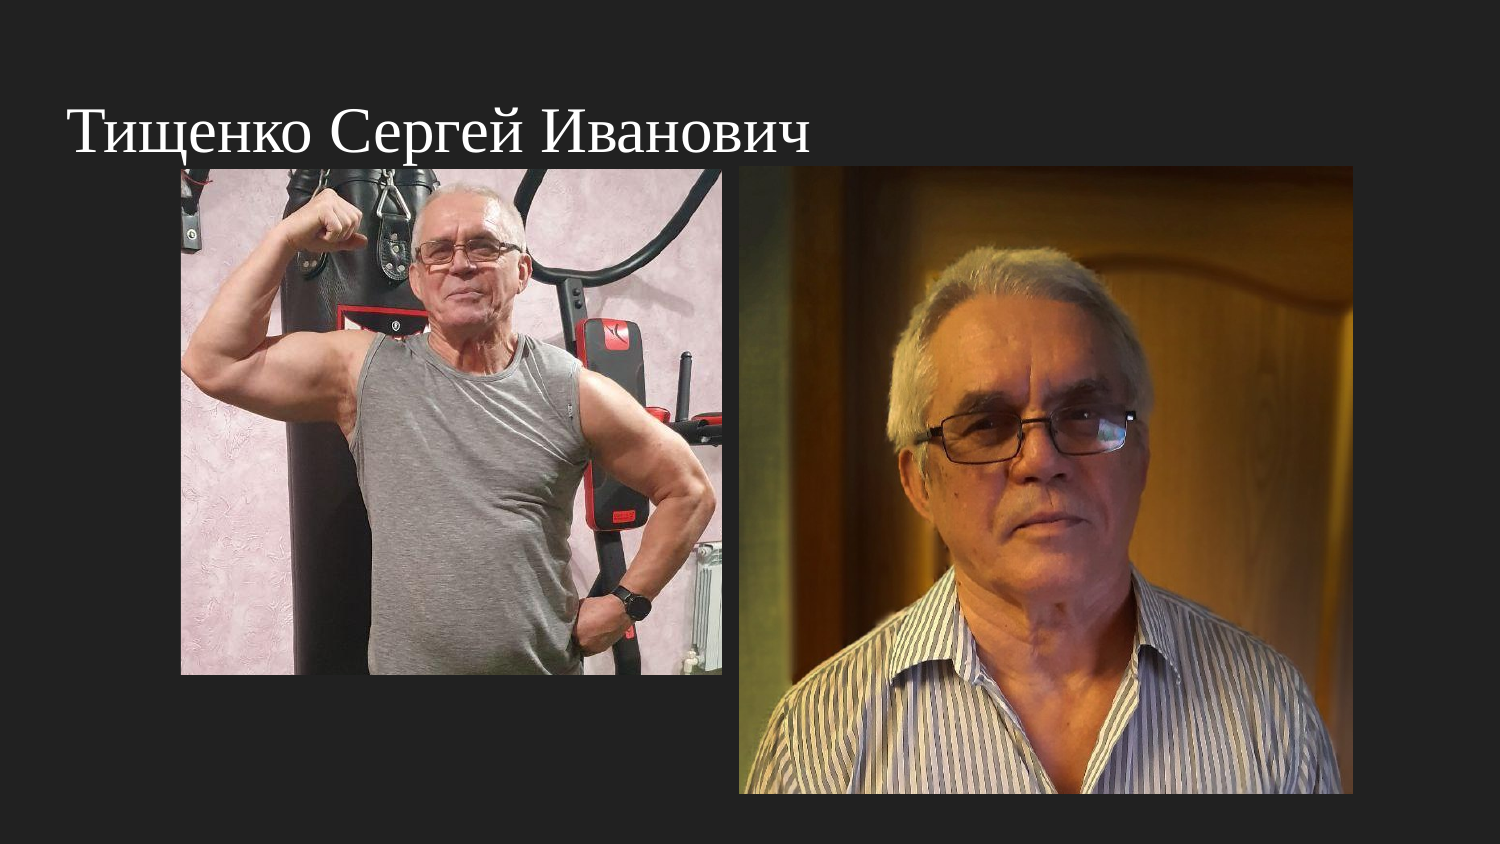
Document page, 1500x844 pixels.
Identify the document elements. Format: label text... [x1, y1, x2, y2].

picture [738, 166, 1353, 794]
picture [180, 169, 723, 675]
title Тищенко Сергей Иванович [51, 72, 1449, 167]
